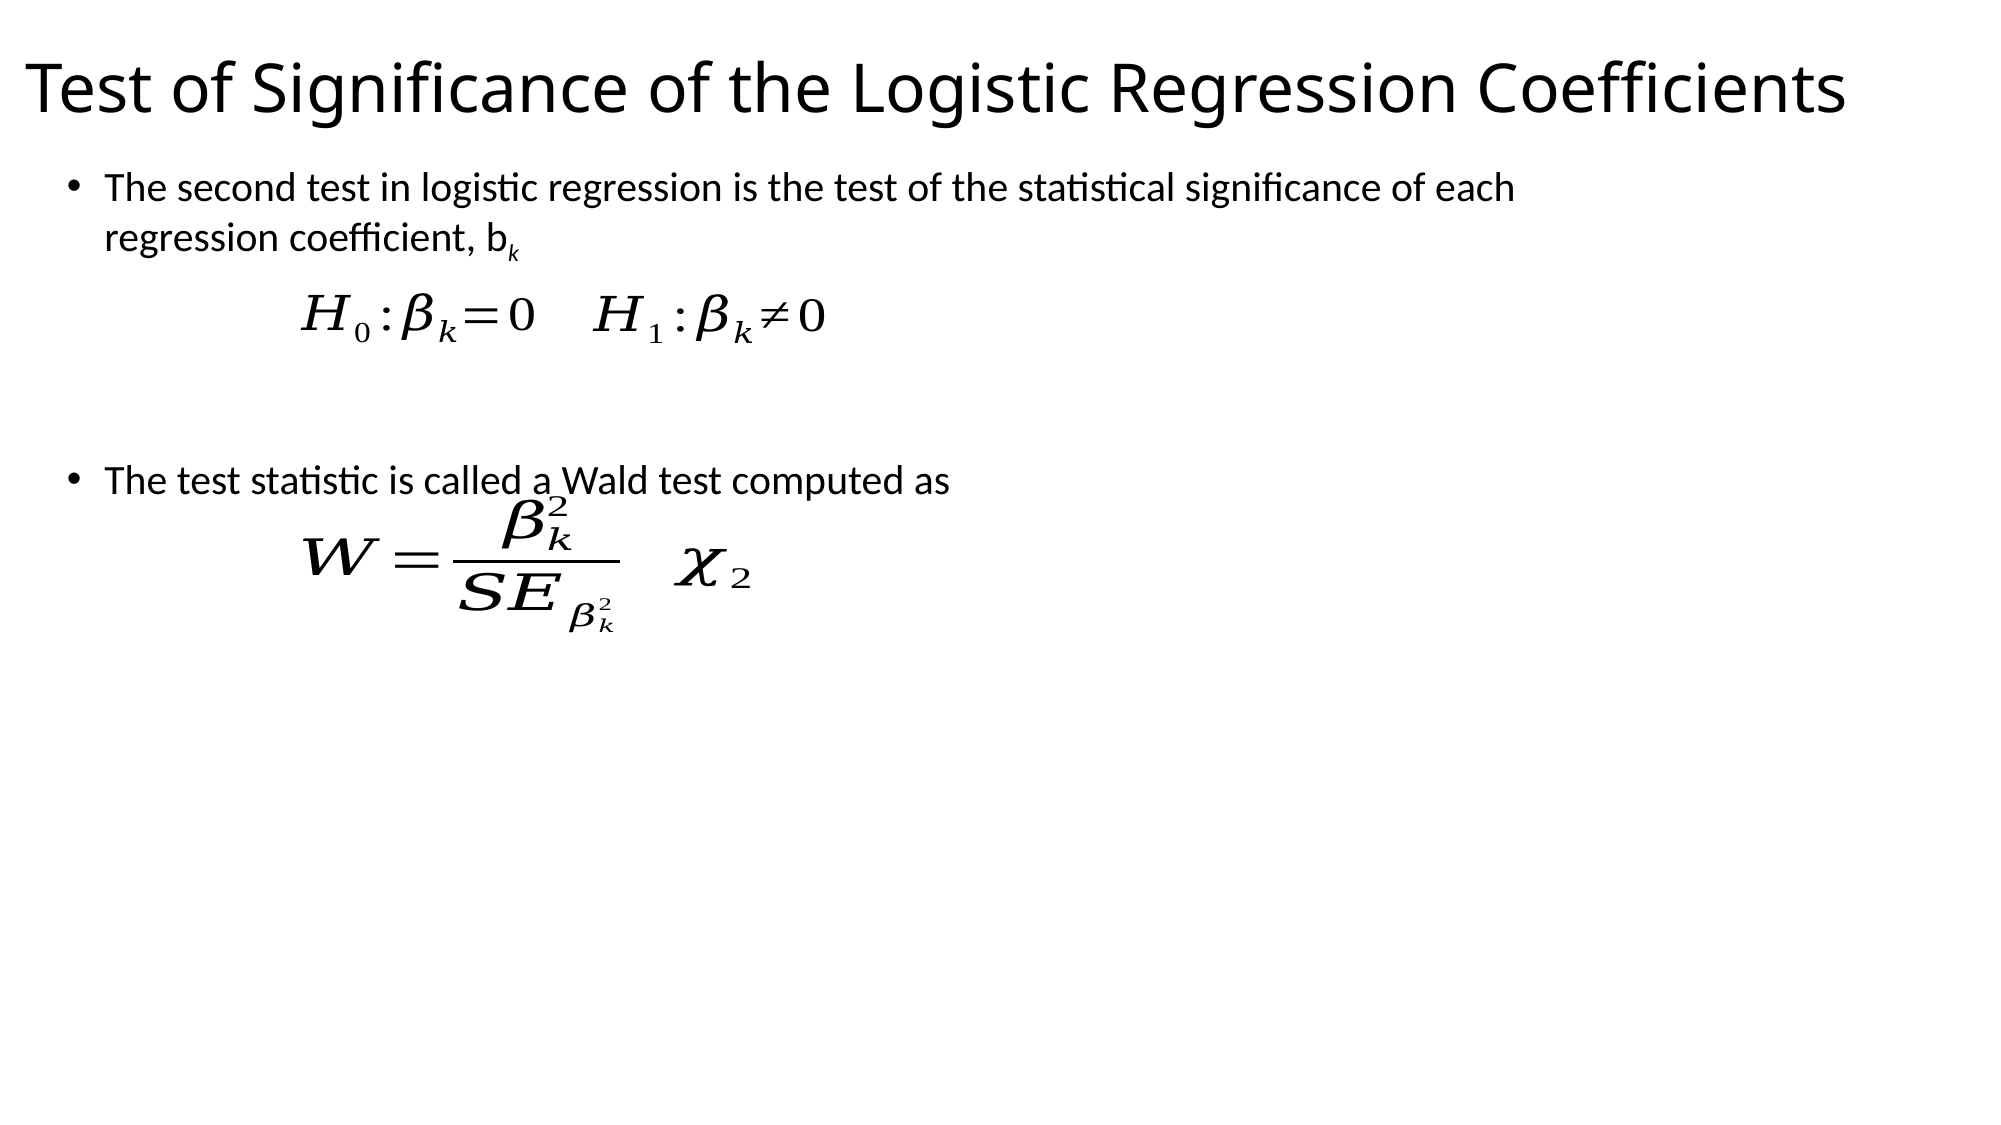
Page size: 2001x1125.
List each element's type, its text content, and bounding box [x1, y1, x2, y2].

list The second test in logistic regression is the test of the statistical significance of each regression coefficient, bk The test statistic is called a Wald test computed as [51, 157, 1702, 775]
title Test of Significance of the Logistic Regression Coefficients [10, 23, 1990, 158]
